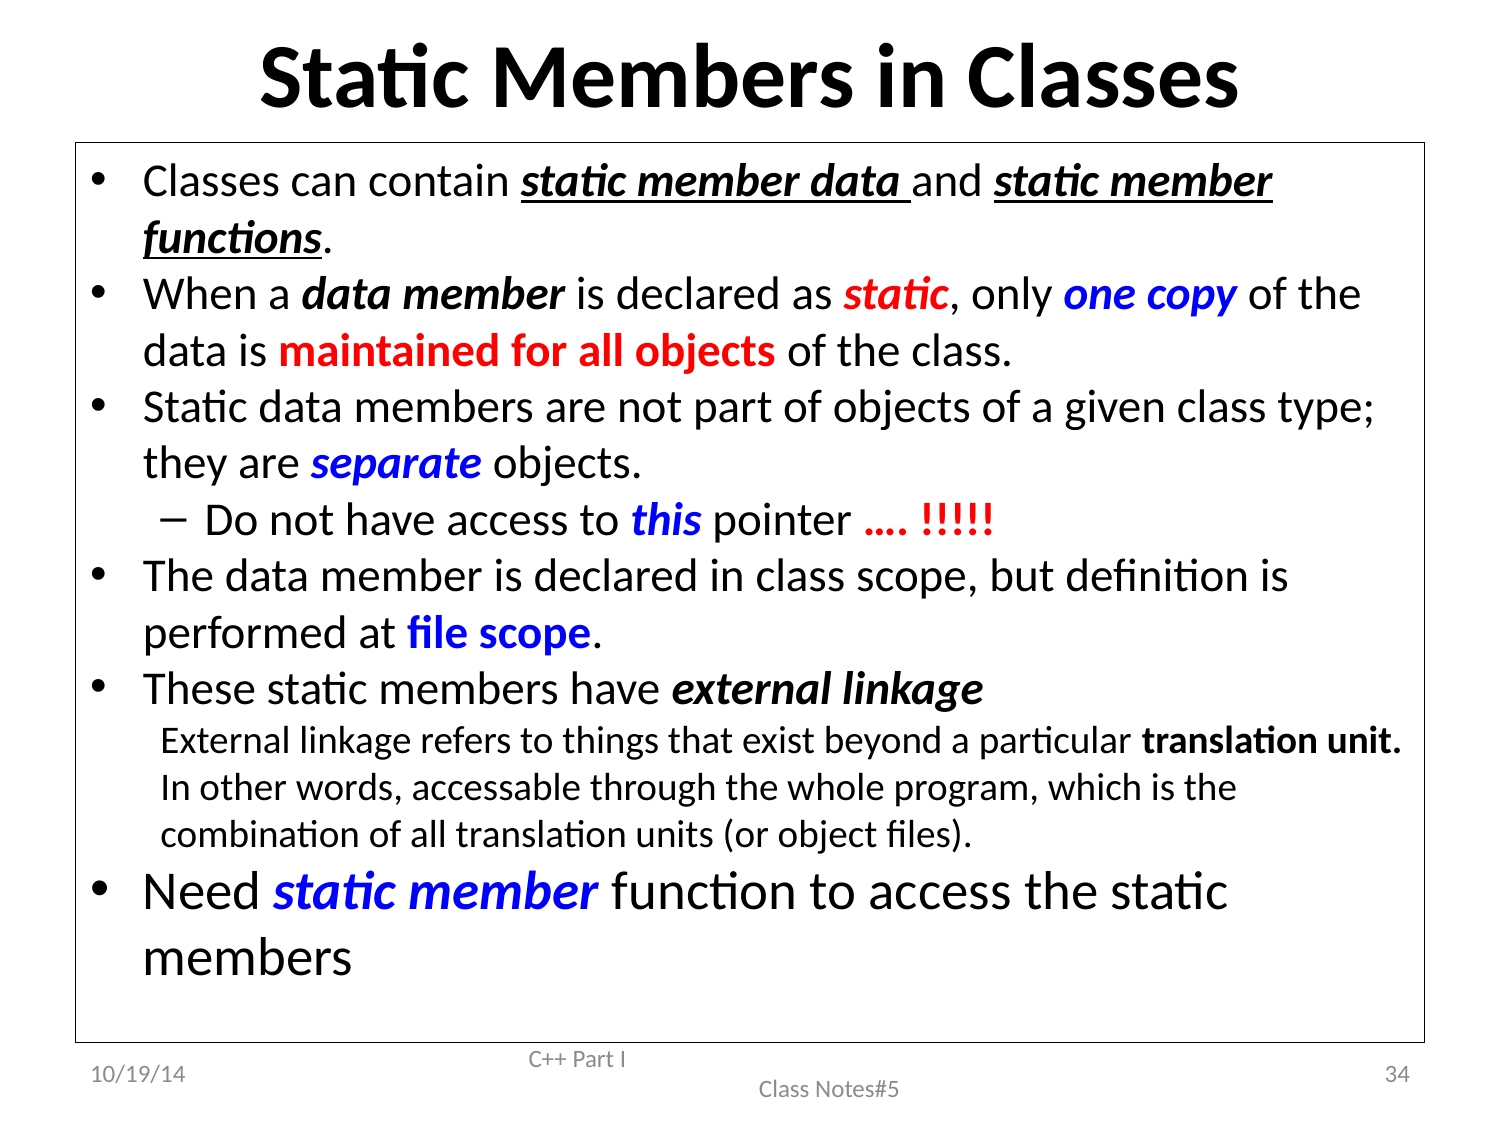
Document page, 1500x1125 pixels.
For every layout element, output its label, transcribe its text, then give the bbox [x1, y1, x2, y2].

footer C++ Part I Class Notes#5 [512, 1042, 988, 1103]
title Static Members in Classes [75, 0, 1425, 142]
list Classes can contain static member data and static member functions. When a data member is declared as static, only one copy of the data is maintained for all objects of the class. Static data members are not part of objects of a given class type; they are separate objects. Do not have access to this pointer …. !!!!! The data member is declared in class scope, but definition is performed at file scope. These static members have external linkage External linkage refers to things that exist beyond a particular translation unit. In other words, accessable through the whole program, which is the combination of all translation units (or object files). Need static member function to access the static members [75, 142, 1425, 1043]
slide_number 34 [1074, 1042, 1425, 1103]
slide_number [75, 1042, 425, 1103]
